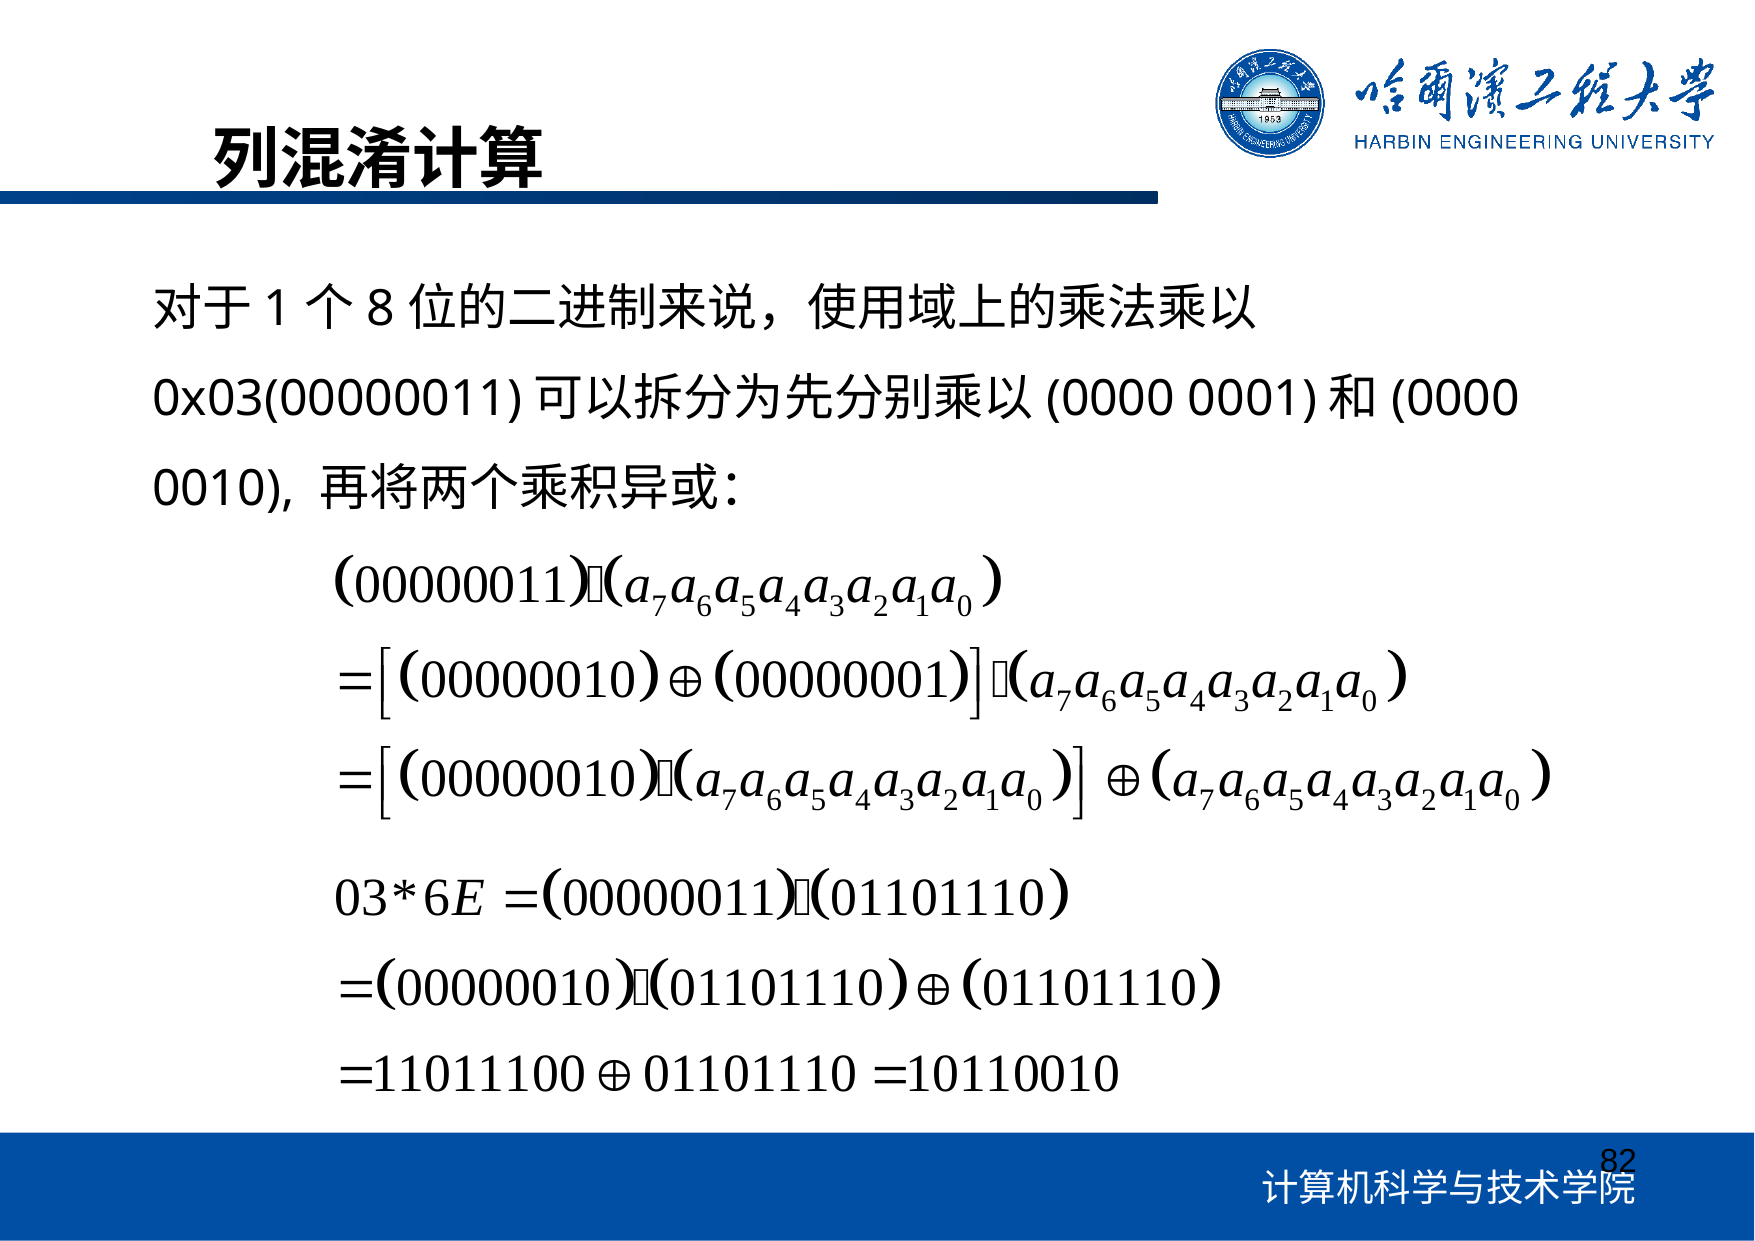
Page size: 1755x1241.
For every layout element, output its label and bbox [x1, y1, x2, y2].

picture [1190, 30, 1739, 176]
text_box [152, 245, 1602, 523]
text_box [326, 544, 1558, 833]
slide_number [1288, 1130, 1655, 1241]
text_box [81, 58, 1017, 196]
text_box [326, 857, 1228, 1105]
